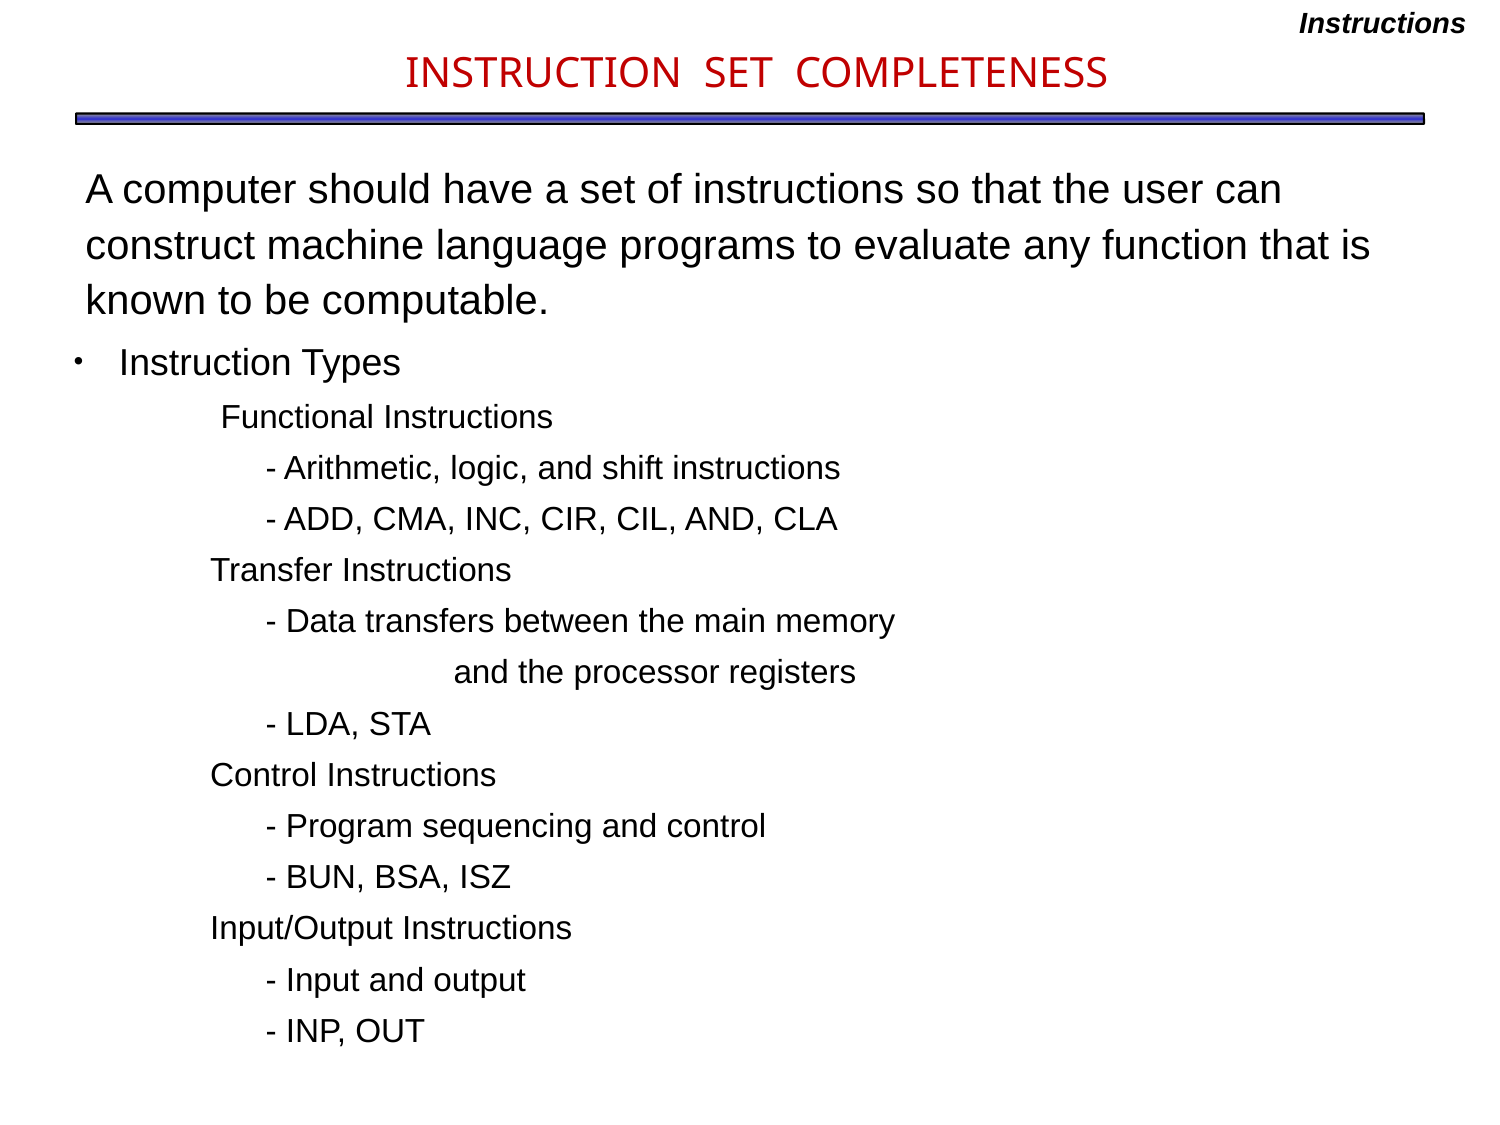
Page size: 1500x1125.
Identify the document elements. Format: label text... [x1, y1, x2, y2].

text_box A computer should have a set of instructions so that the user can construct machine language programs to evaluate any function that is known to be computable. [74, 152, 1438, 328]
text_box [207, 330, 214, 357]
title INSTRUCTION SET COMPLETENESS [252, 48, 1262, 104]
text_box Instructions [1284, 0, 1482, 47]
text_box Functional Instructions - Arithmetic, logic, and shift instructions - ADD, CMA, INC, CIR, CIL, AND, CLA Transfer Instructions - Data transfers between the main memory and the processor registers - LDA, STA Control Instructions - Program sequencing and control - BUN, BSA, ISZ Input/Output Instructions - Input and output - INP, OUT [101, 397, 1257, 1086]
text_box Instruction Types [62, 331, 412, 388]
